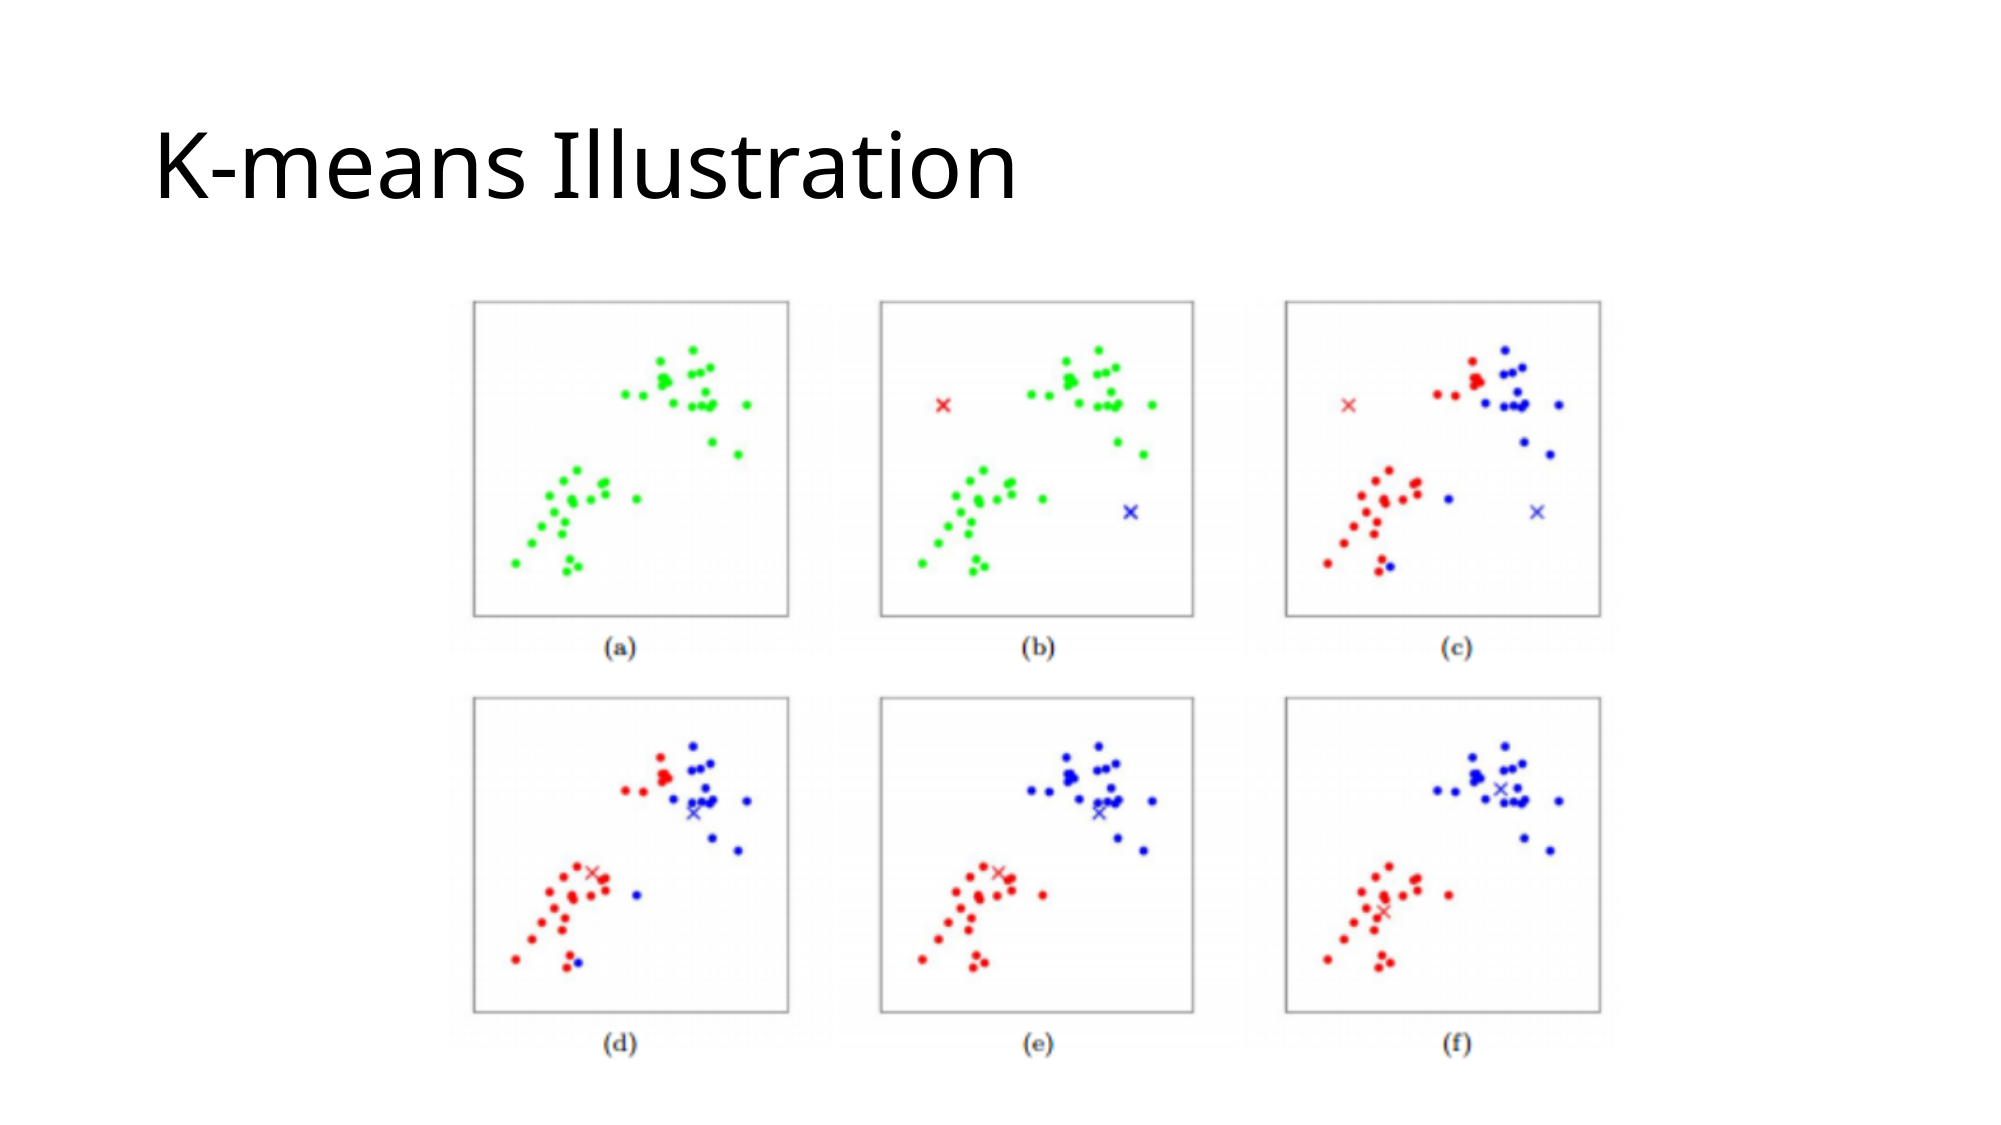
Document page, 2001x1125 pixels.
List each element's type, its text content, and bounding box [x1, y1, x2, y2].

title K-means Illustration [137, 59, 1863, 278]
picture [443, 277, 1631, 1077]
